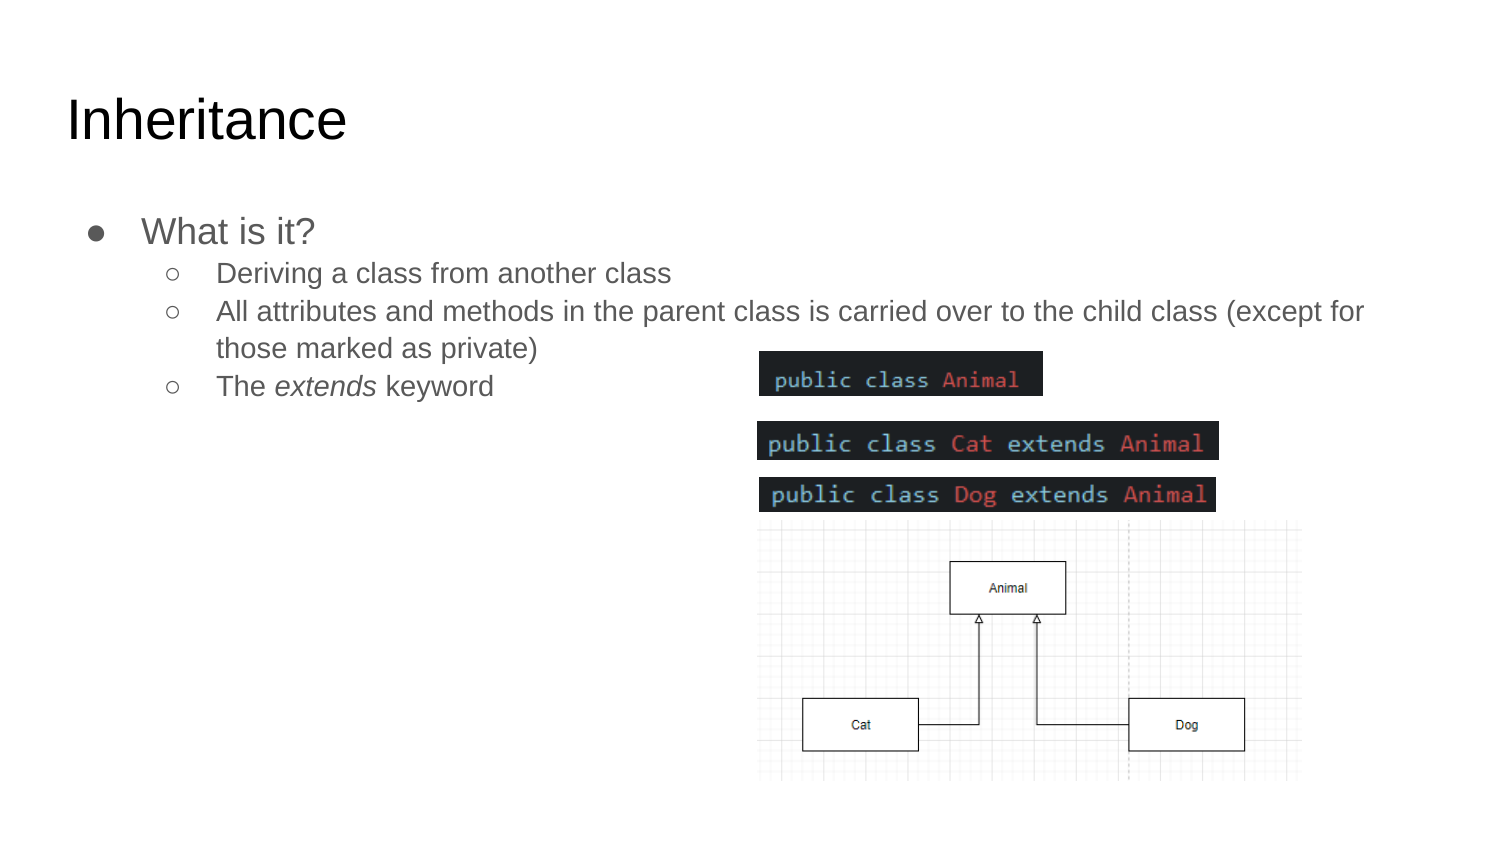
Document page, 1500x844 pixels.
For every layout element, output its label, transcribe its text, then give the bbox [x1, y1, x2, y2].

picture [757, 520, 1302, 782]
picture [757, 421, 1219, 460]
picture [759, 351, 1043, 397]
list What is it? Deriving a class from another class All attributes and methods in the parent class is carried over to the child class (except for those marked as private) The extends keyword [51, 189, 1449, 750]
title Inheritance [51, 72, 1449, 167]
picture [759, 477, 1217, 512]
